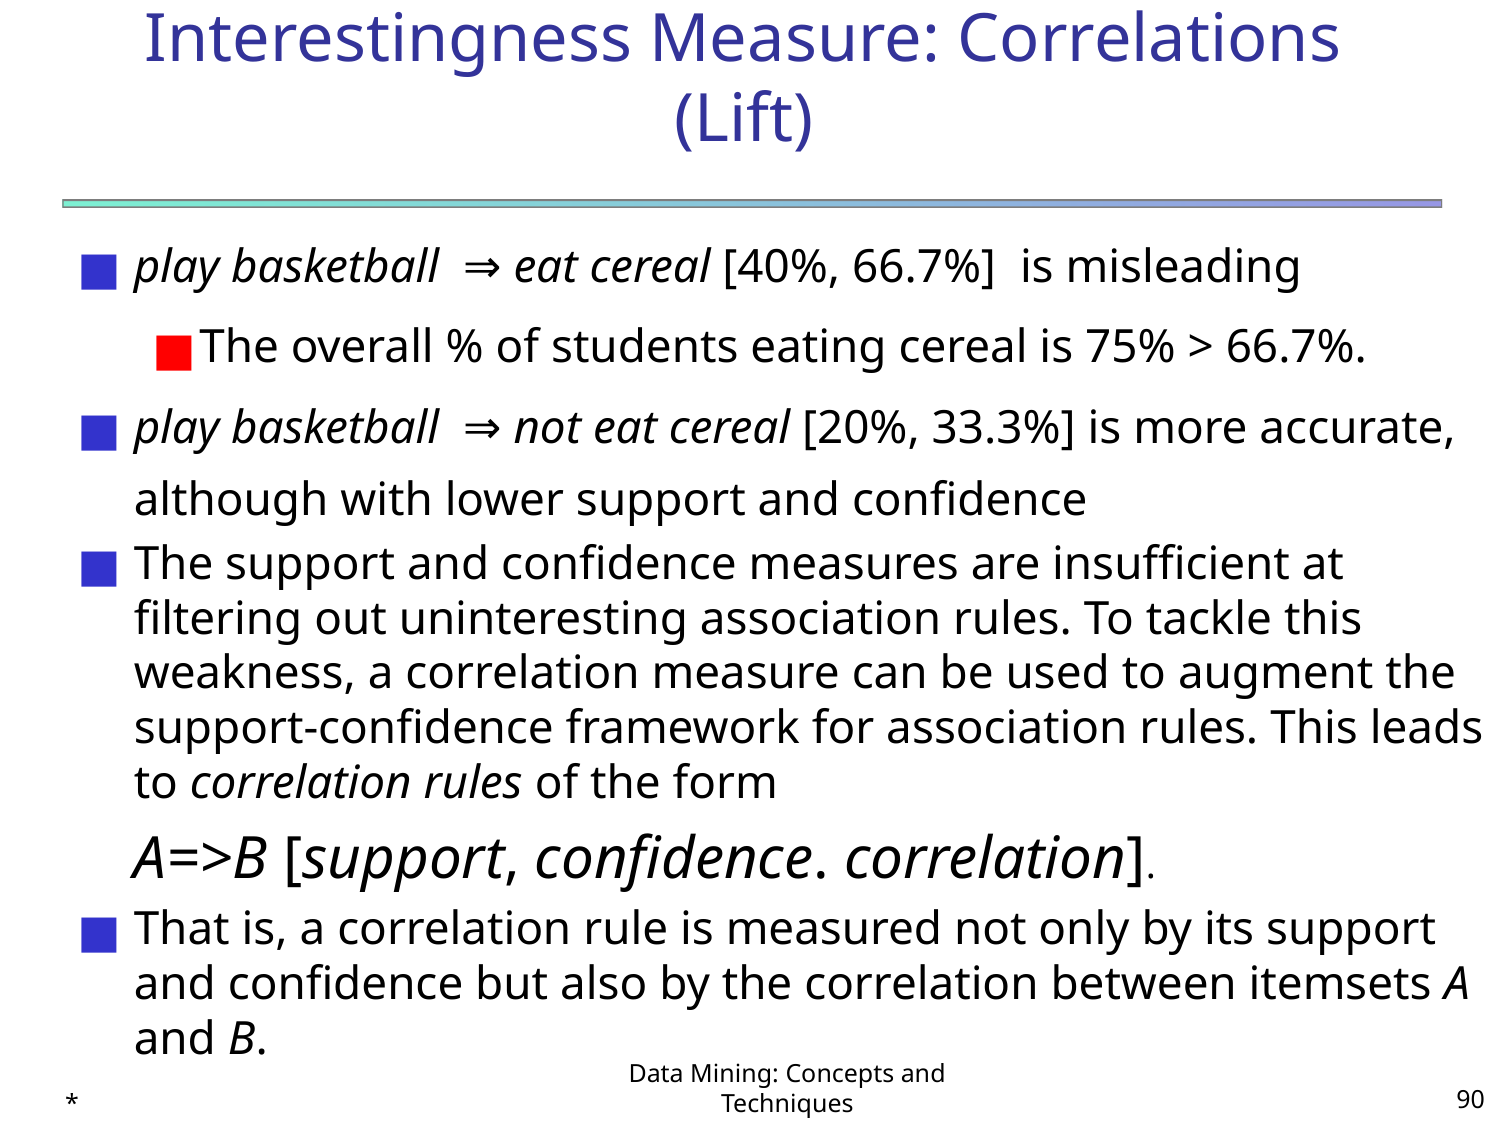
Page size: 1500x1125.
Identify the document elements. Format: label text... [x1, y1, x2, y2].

text_box * [49, 1062, 363, 1125]
text_box Data Mining: Concepts and Techniques [549, 1075, 1025, 1125]
list play basketball ⇒ eat cereal [40%, 66.7%] is misleading The overall % of students eating cereal is 75% > 66.7%. play basketball ⇒ not eat cereal [20%, 33.3%] is more accurate, although with lower support and confidence The support and confidence measures are insufficient at filtering out uninteresting association rules. To tackle this weakness, a correlation measure can be used to augment the support-confidence framework for association rules. This leads to correlation rules of the form A=>B [support, confidence. correlation]. That is, a correlation rule is measured not only by its support and confidence but also by the correlation between itemsets A and B. [62, 212, 1500, 1075]
text_box ‹#› [1187, 1075, 1500, 1125]
title Interestingness Measure: Correlations (Lift) [62, 62, 1425, 163]
